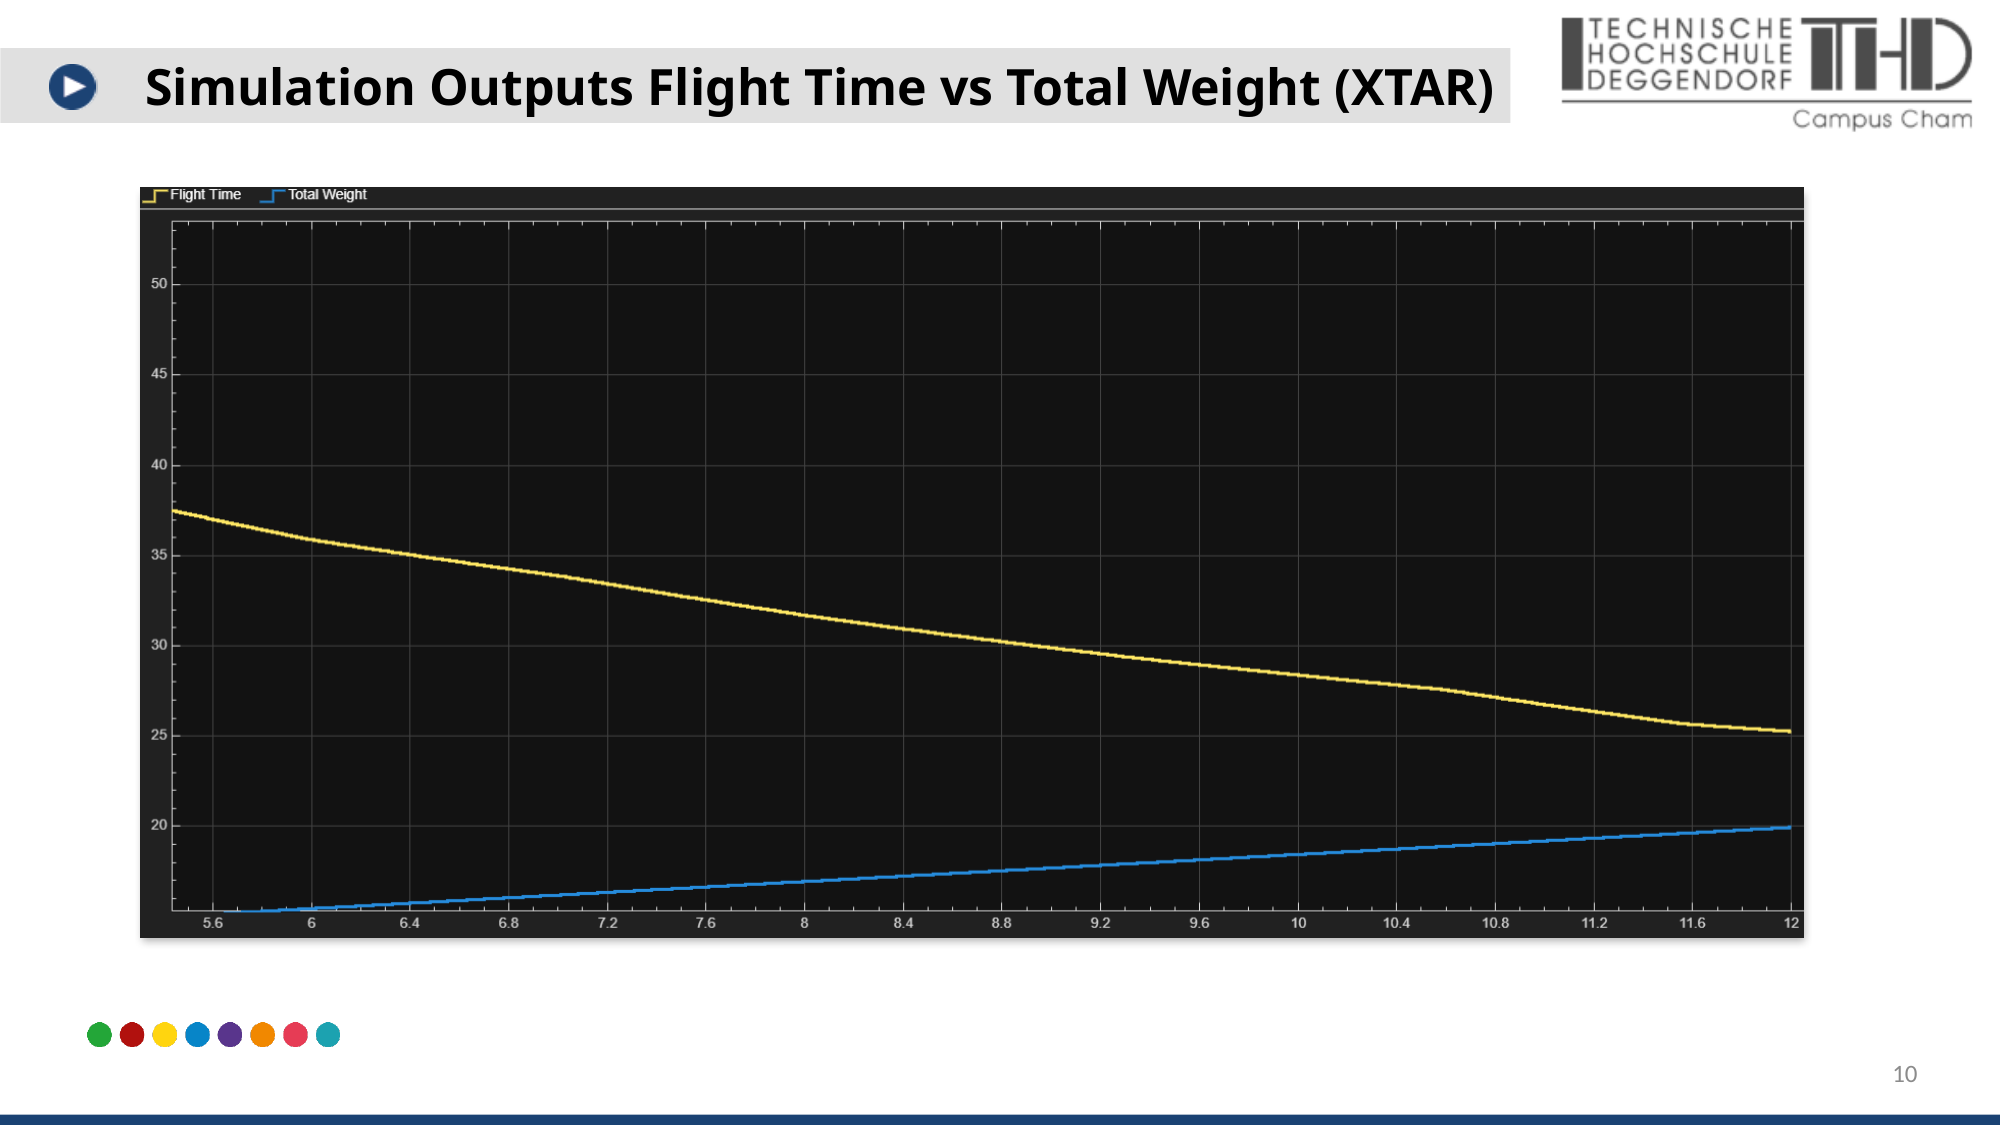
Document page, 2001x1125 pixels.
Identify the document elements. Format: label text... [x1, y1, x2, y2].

picture [203, 1022, 340, 1047]
picture [49, 64, 98, 110]
picture [87, 1022, 192, 1047]
slide_number 10 [1482, 1042, 1933, 1103]
picture [140, 187, 1804, 938]
text_box Simulation Outputs Flight Time vs Total Weight (XTAR) [0, 48, 1511, 123]
picture [1541, 5, 2000, 137]
text_box [0, 1114, 2000, 1125]
